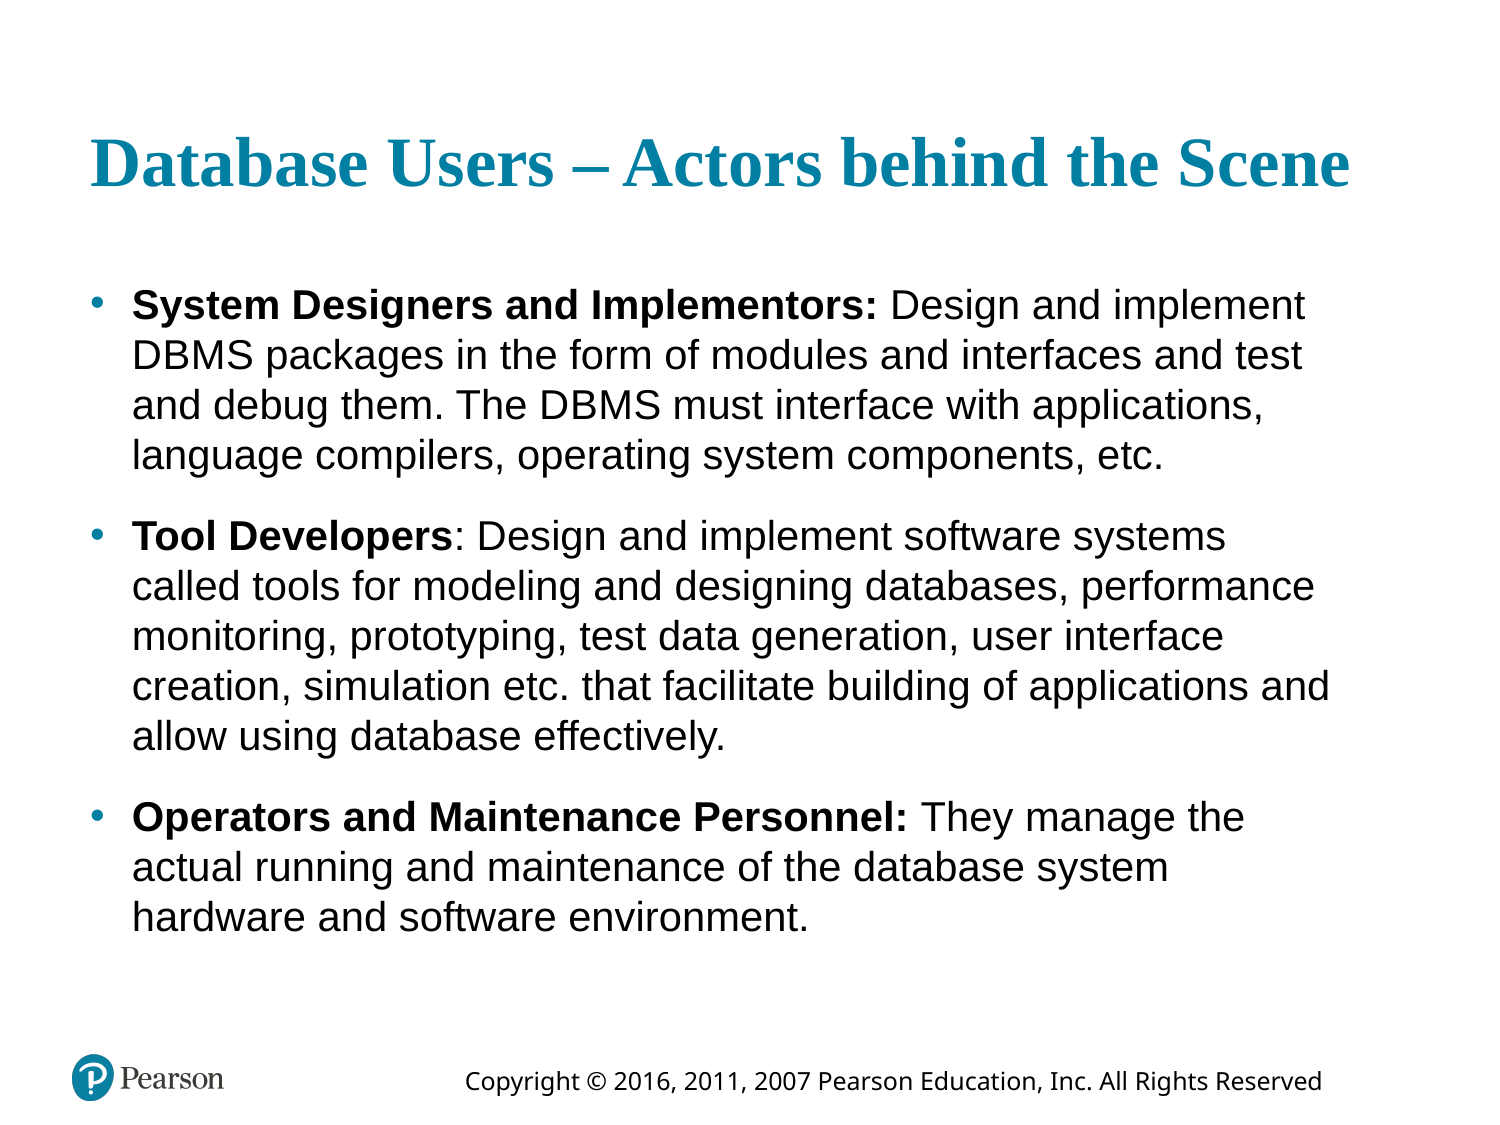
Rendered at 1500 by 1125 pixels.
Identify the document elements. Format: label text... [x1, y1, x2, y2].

list System Designers and Implementors: Design and implement D B M S packages in the form of modules and interfaces and test and debug them. The D B M S must interface with applications, language compilers, operating system components, etc. Tool Developers: Design and implement software systems called tools for modeling and designing databases, performance monitoring, prototyping, test data generation, user interface creation, simulation etc. that facilitate building of applications and allow using database effectively. Operators and Maintenance Personnel: They manage the actual running and maintenance of the database system hardware and software environment. [75, 262, 1358, 946]
picture [72, 1054, 88, 1070]
picture [98, 1054, 224, 1101]
title Database Users – Actors behind the Scene [75, 35, 1425, 216]
picture [80, 1063, 106, 1088]
picture [72, 1087, 83, 1101]
